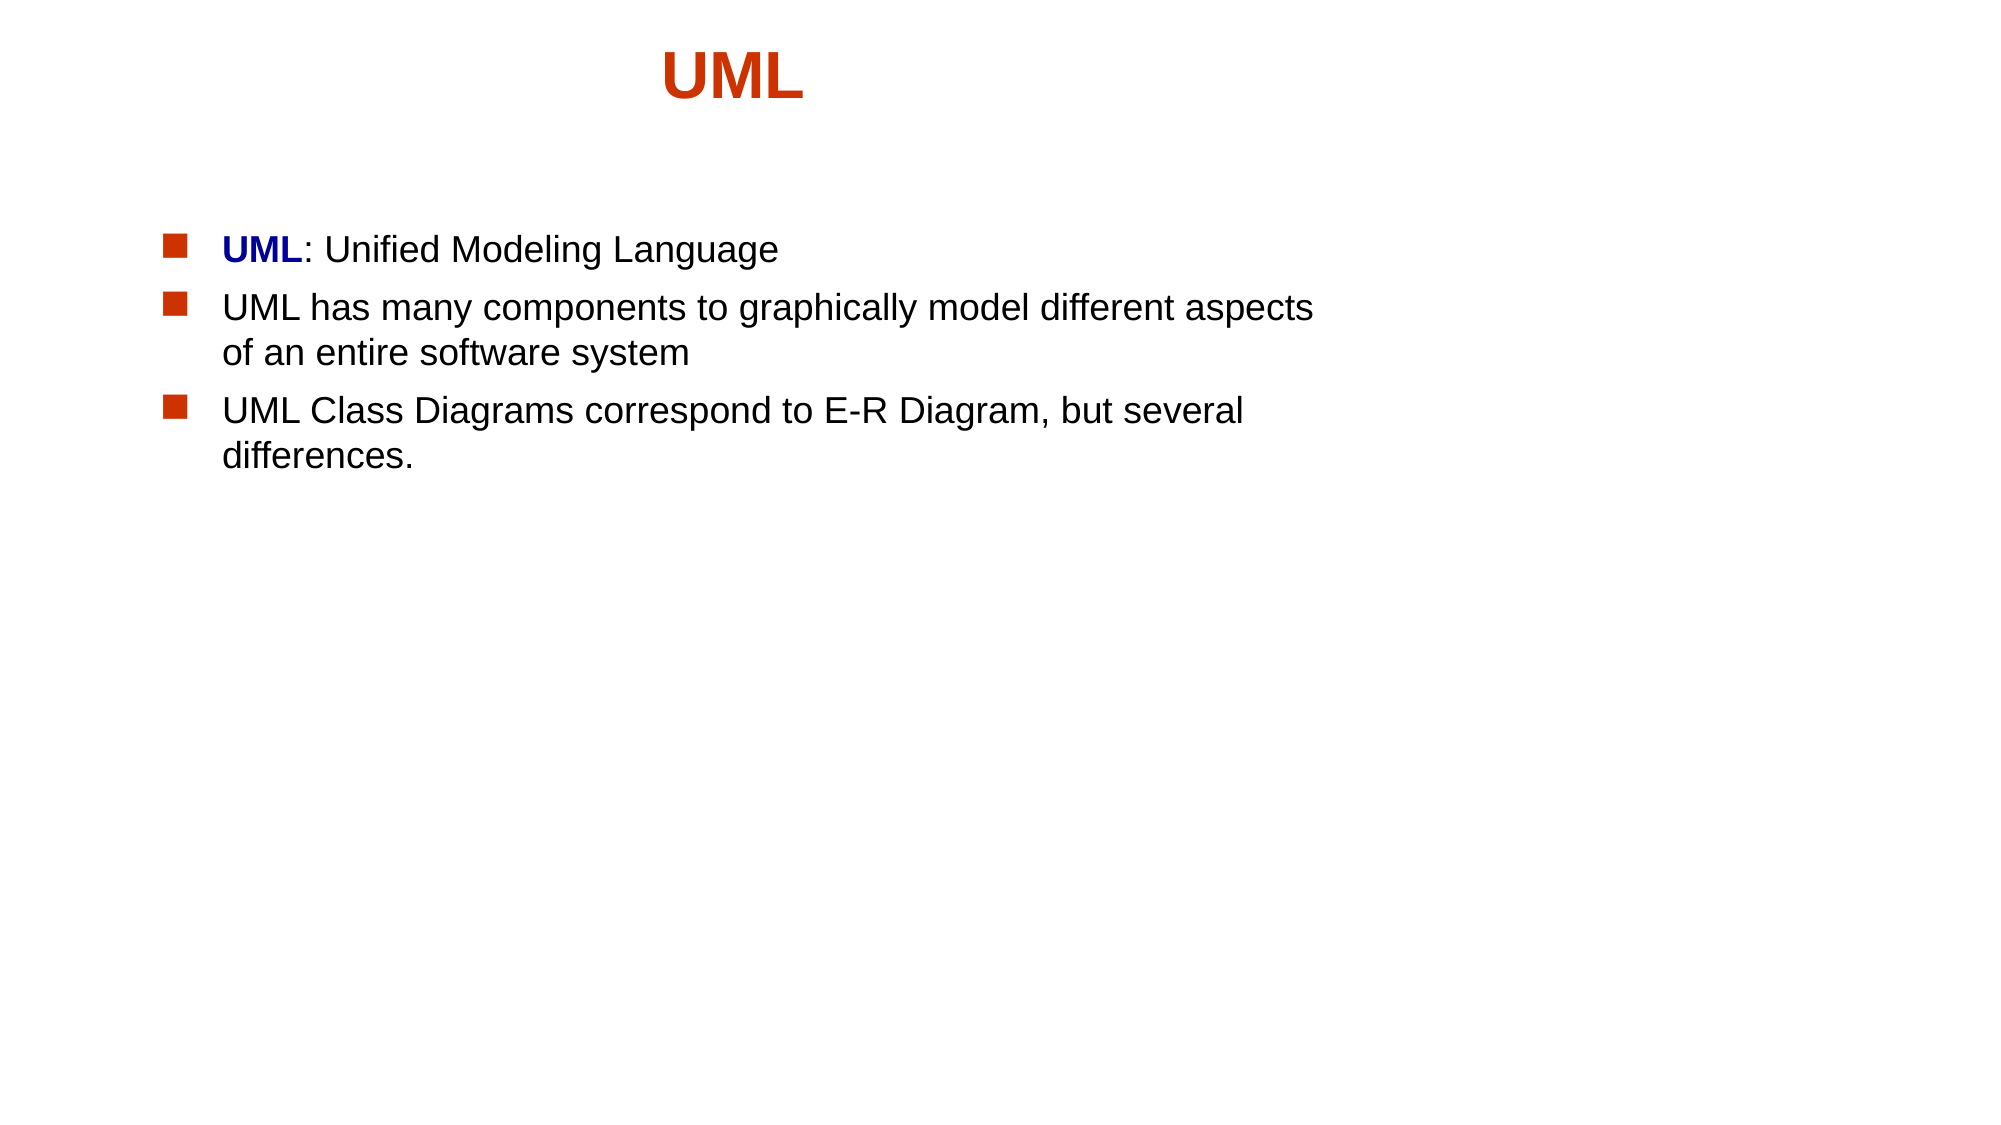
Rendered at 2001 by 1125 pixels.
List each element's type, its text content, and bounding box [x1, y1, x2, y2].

title UML [167, 18, 1305, 120]
list UML: Unified Modeling Language UML has many components to graphically model different aspects of an entire software system UML Class Diagrams correspond to E-R Diagram, but several differences. [150, 217, 1368, 1018]
